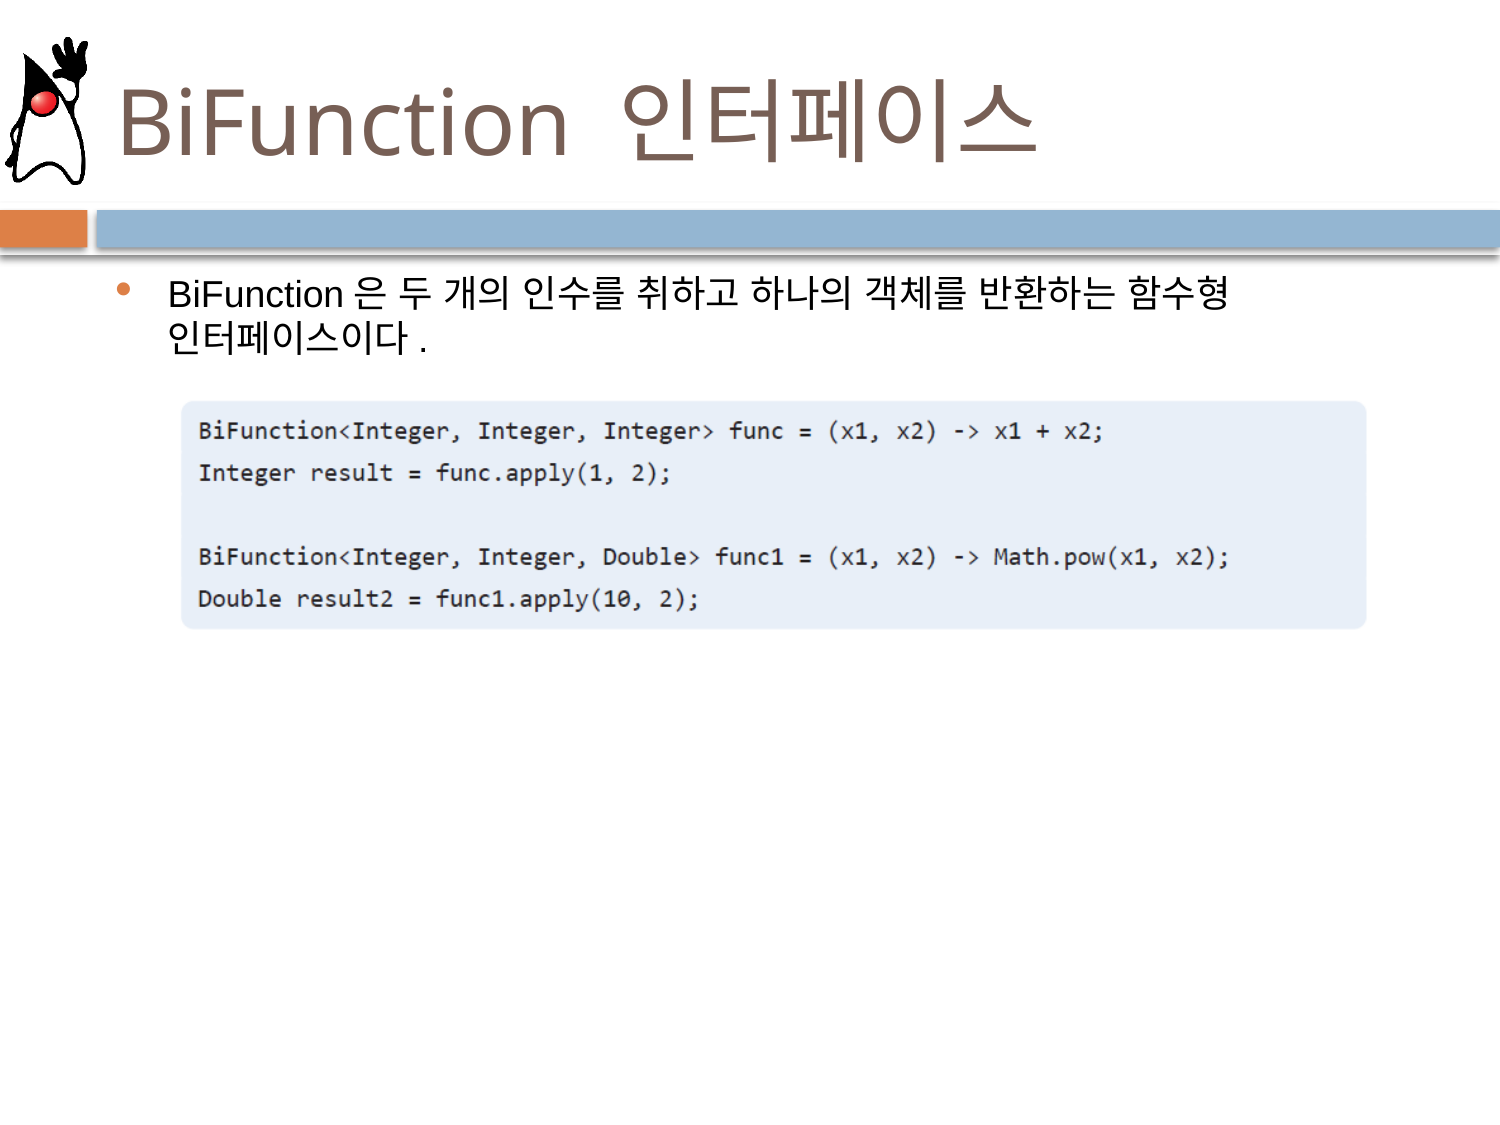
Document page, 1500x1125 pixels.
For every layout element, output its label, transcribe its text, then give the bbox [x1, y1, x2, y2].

picture [176, 392, 1379, 635]
list BiFunction은 두 개의 인수를 취하고 하나의 객체를 반환하는 함수형 인터페이스이다. [100, 262, 1438, 1000]
title BiFunction 인터페이스 [100, 37, 1438, 200]
picture [5, 37, 88, 185]
